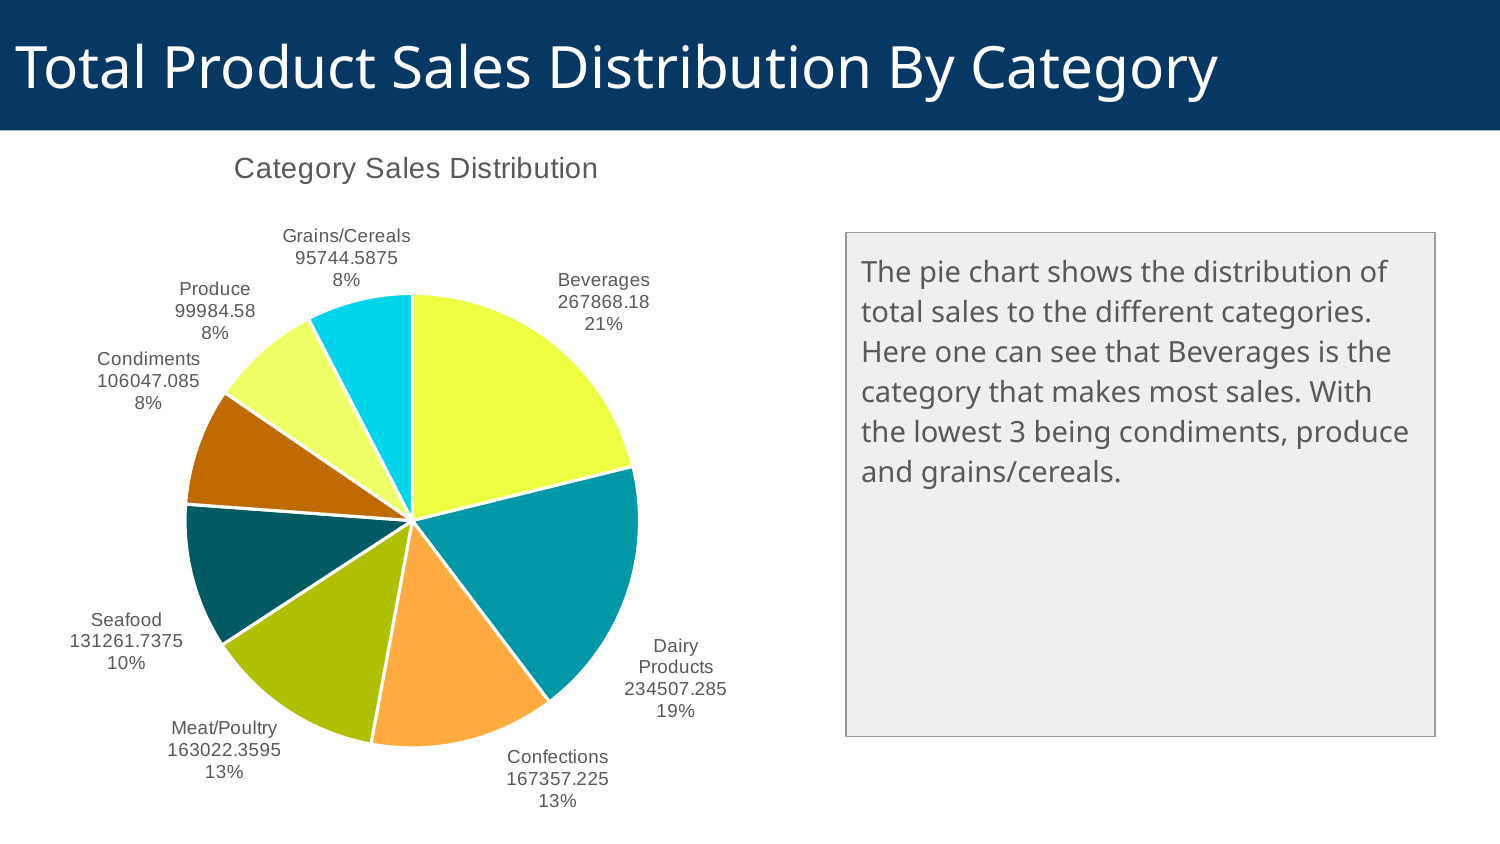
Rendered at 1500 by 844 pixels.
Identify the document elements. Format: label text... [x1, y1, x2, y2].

list The pie chart shows the distribution of total sales to the different categories. Here one can see that Beverages is the category that makes most sales. With the lowest 3 being condiments, produce and grains/cereals. [846, 232, 1436, 737]
chart [32, 136, 799, 833]
title Total Product Sales Distribution By Category [0, 0, 1500, 131]
